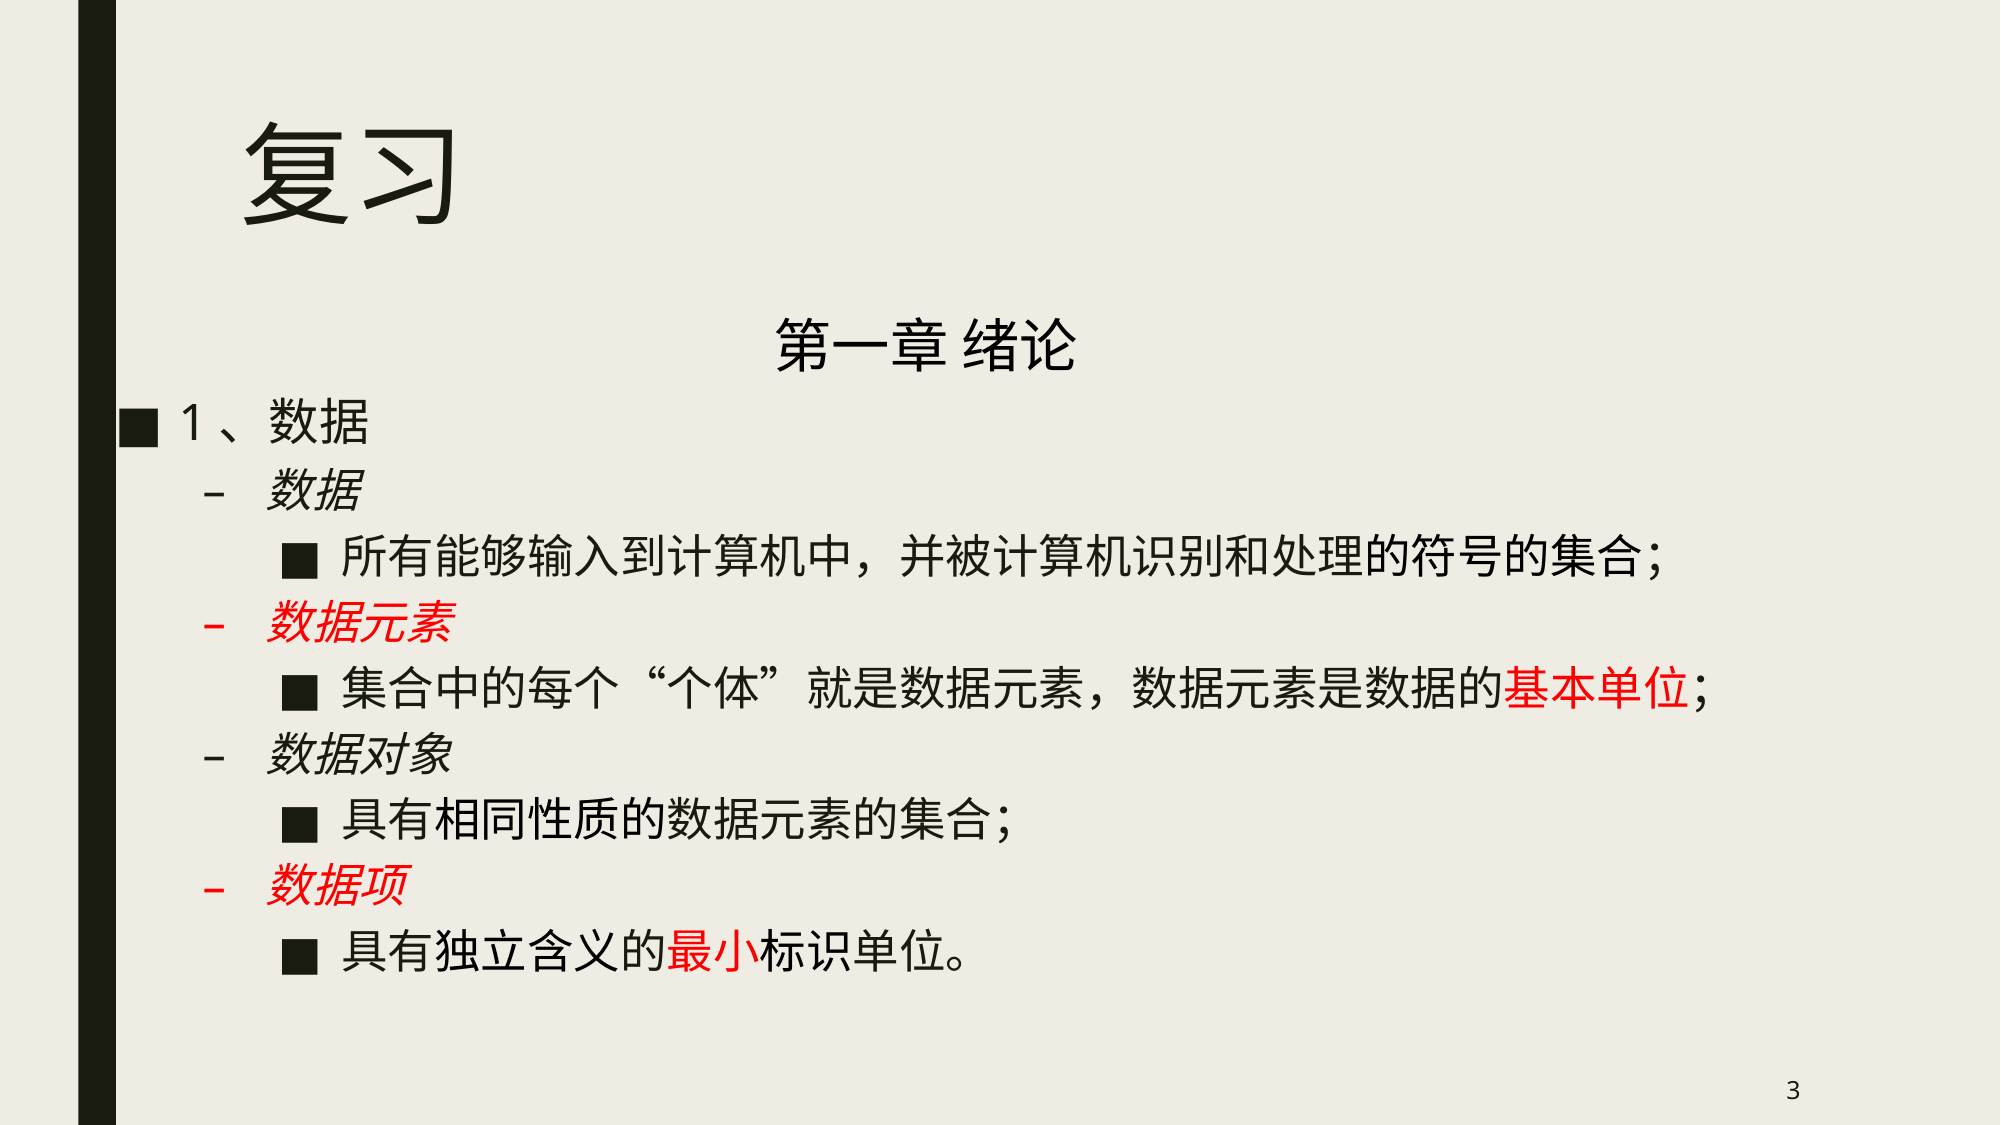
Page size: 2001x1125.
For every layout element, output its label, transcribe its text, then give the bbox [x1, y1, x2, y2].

slide_number 3 [1553, 1058, 1816, 1125]
list 1、数据 数据 所有能够输入到计算机中，并被计算机识别和处理的符号的集合； 数据元素 集合中的每个“个体”就是数据元素，数据元素是数据的基本单位； 数据对象 具有相同性质的数据元素的集合； 数据项 具有独立含义的最小标识单位。 [100, 387, 1787, 993]
text_box 第一章 绪论 [758, 301, 1666, 387]
title 复习 [225, 112, 1800, 357]
